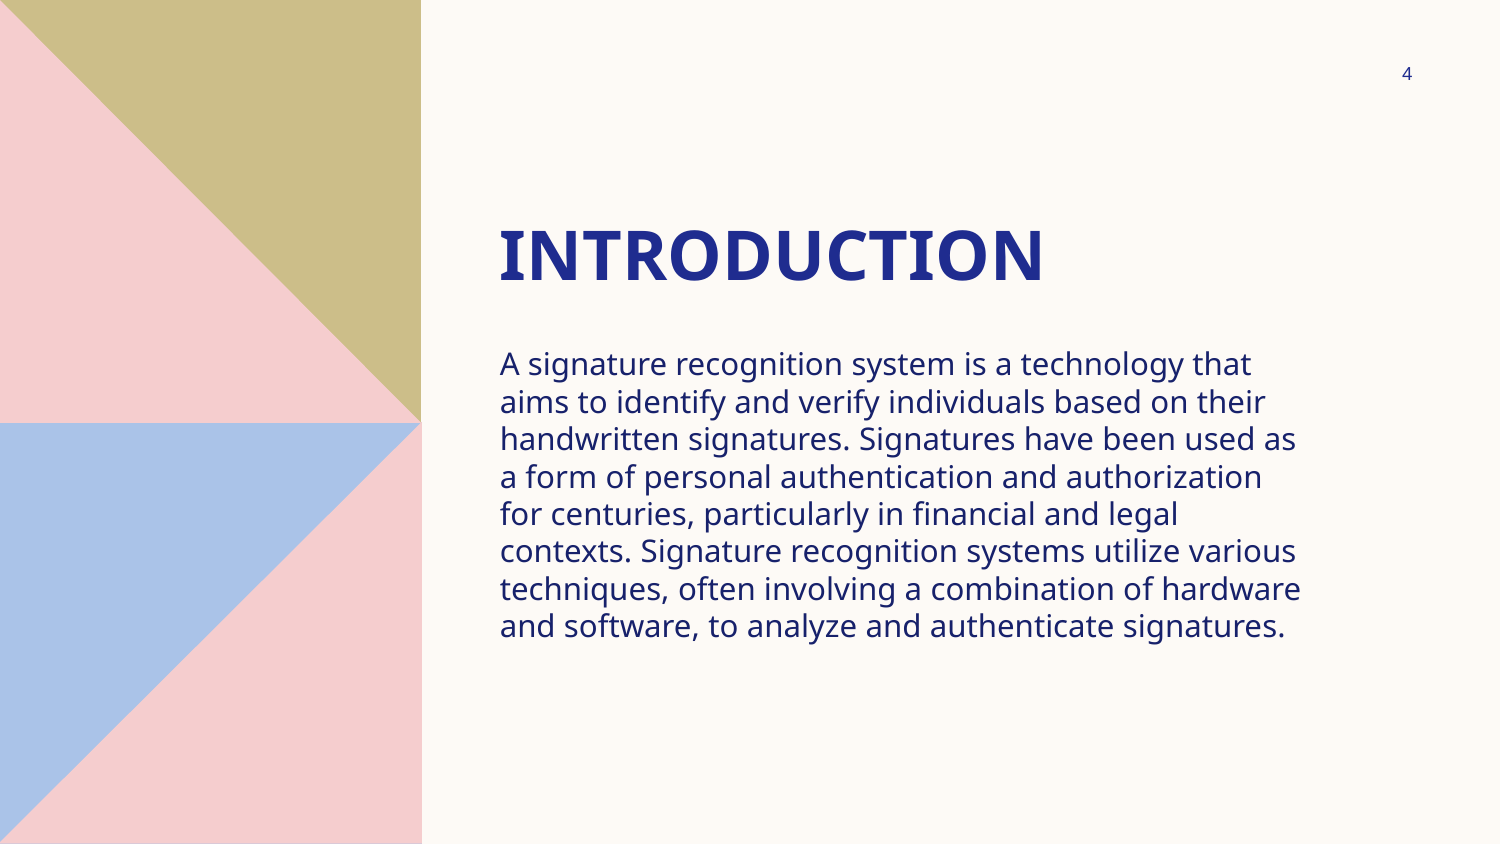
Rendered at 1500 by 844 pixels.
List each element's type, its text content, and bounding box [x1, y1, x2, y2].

slide_number ‹#› [1346, 56, 1469, 91]
list A signature recognition system is a technology that aims to identify and verify individuals based on their handwritten signatures. Signatures have been used as a form of personal authentication and authorization for centuries, particularly in financial and legal contexts. Signature recognition systems utilize various techniques, often involving a combination of hardware and software, to analyze and authenticate signatures. [488, 338, 1322, 672]
title INTRODUCTION [488, 205, 1322, 301]
